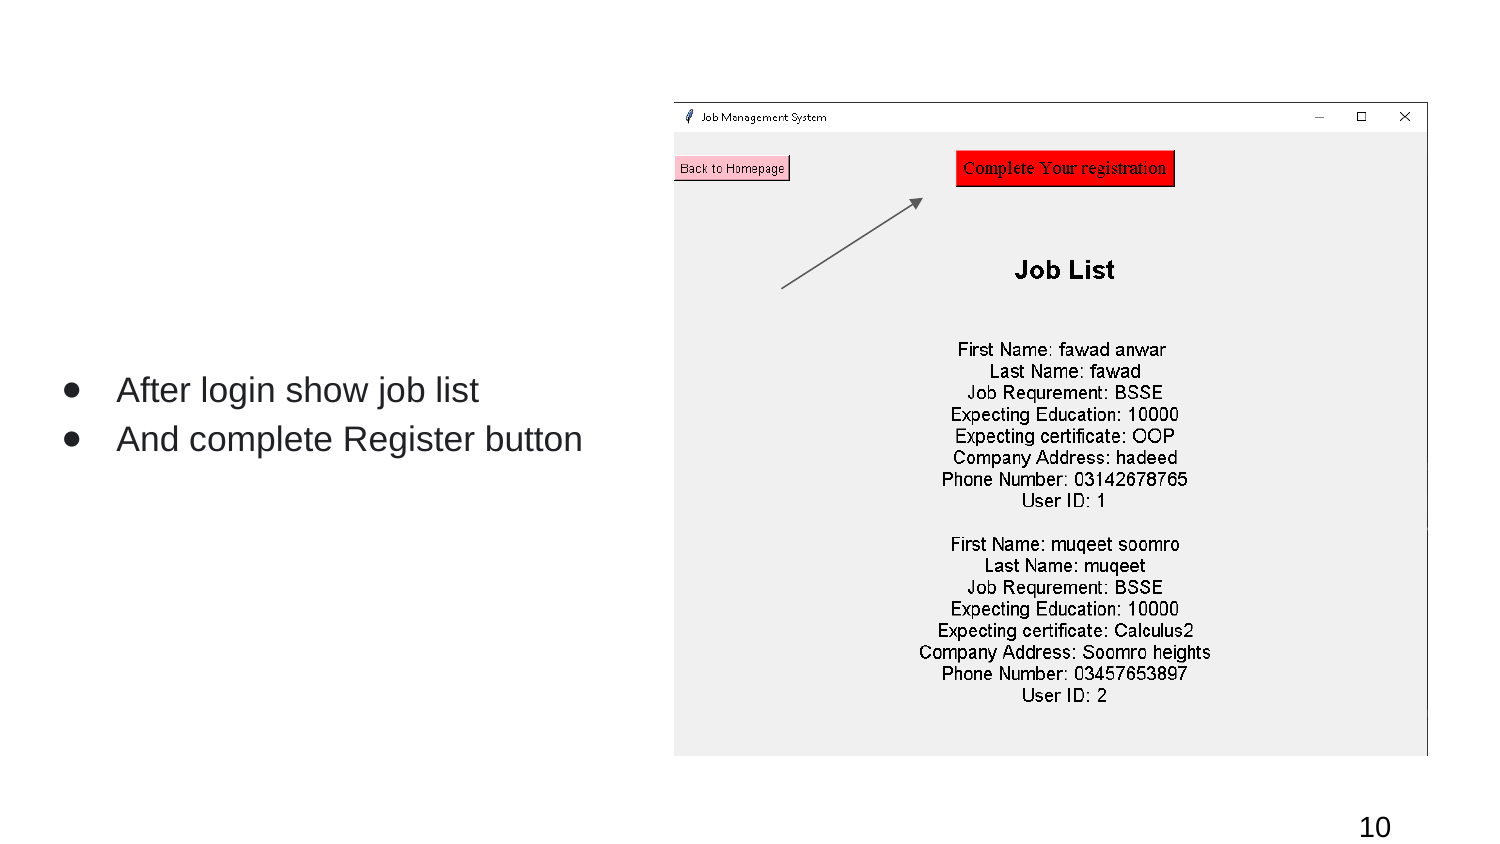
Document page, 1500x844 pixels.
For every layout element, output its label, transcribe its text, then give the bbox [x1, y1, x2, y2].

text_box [781, 197, 924, 289]
text_box 10 [1343, 793, 1500, 844]
list After login show job list And complete Register button [26, 345, 1424, 844]
picture [674, 101, 1428, 756]
